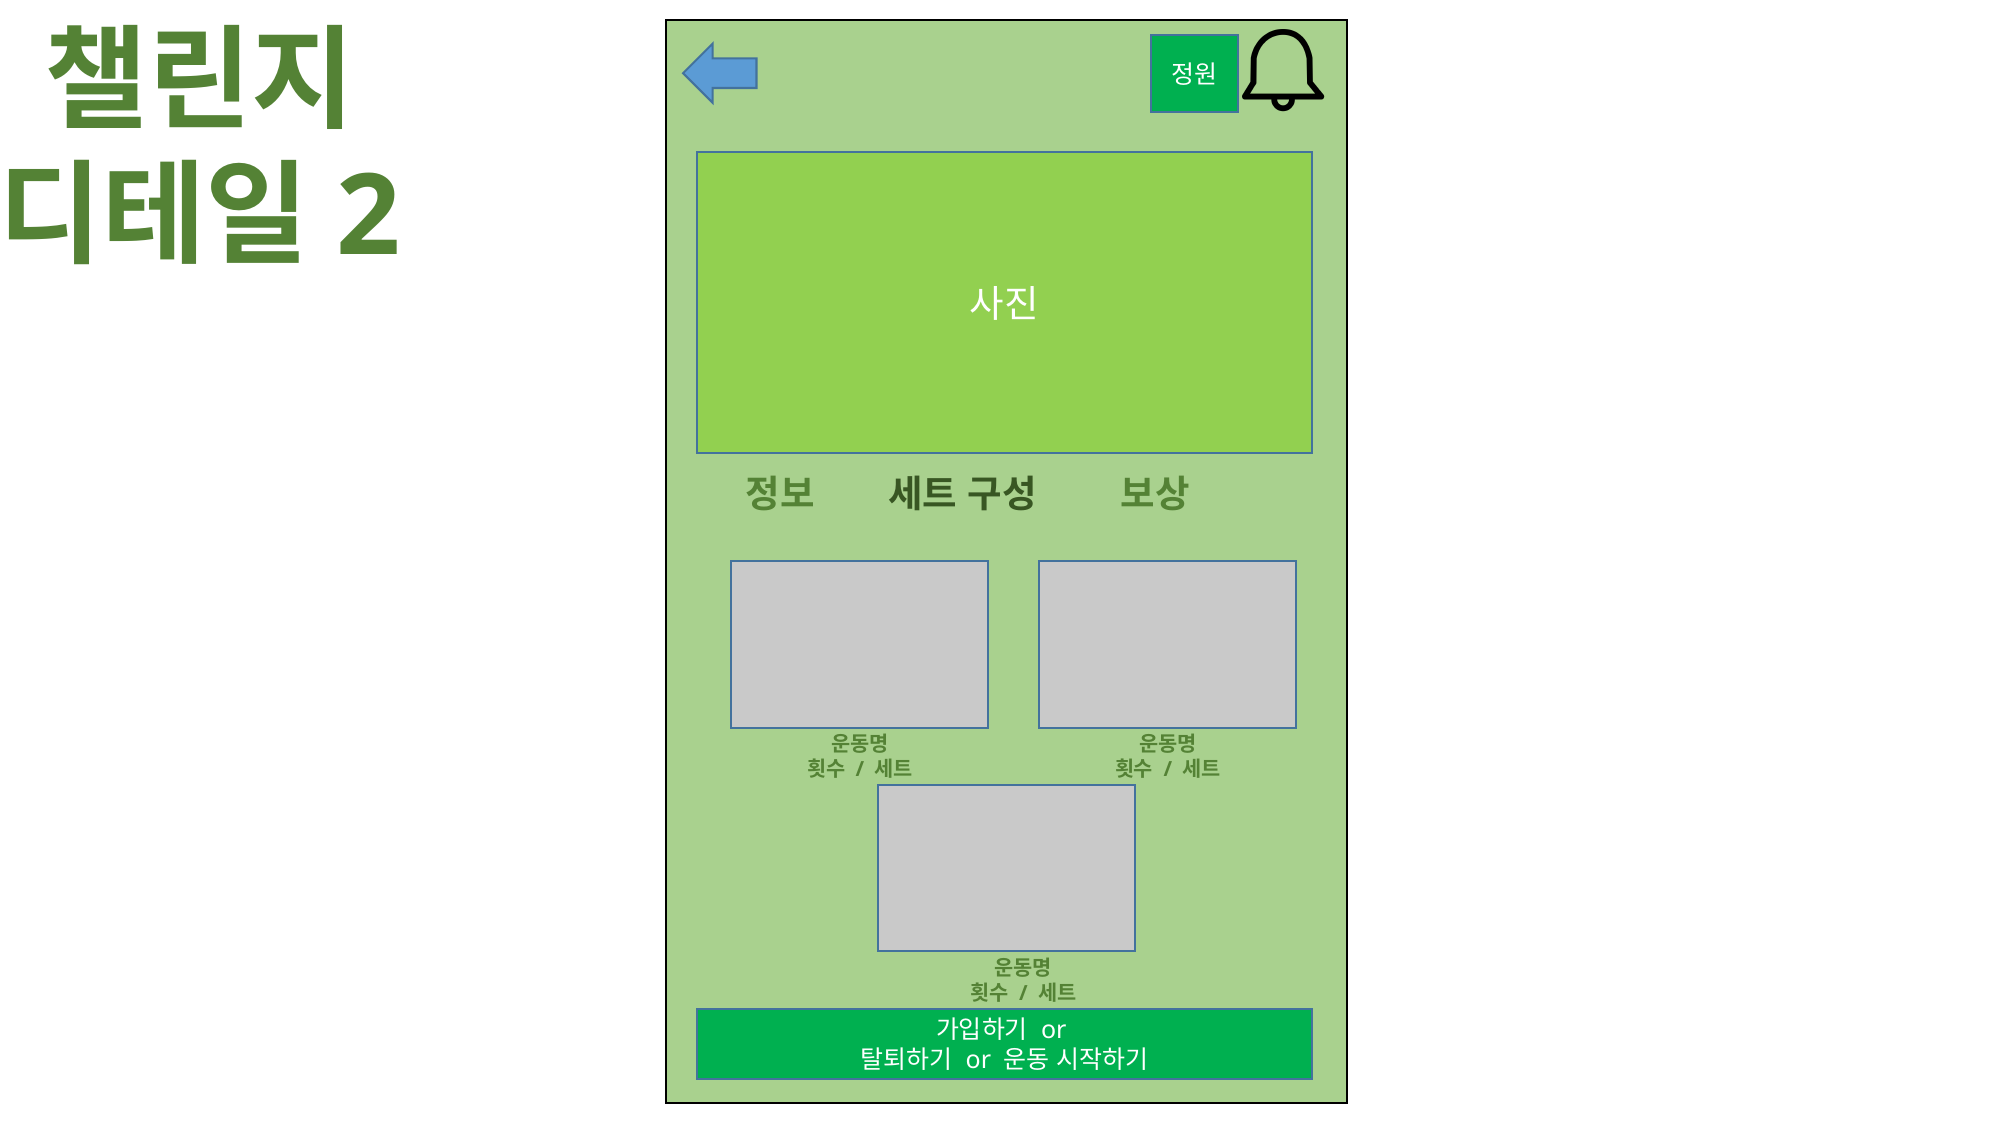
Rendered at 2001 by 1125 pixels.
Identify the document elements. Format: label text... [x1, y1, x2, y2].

picture [1236, 23, 1330, 117]
text_box 운동명 횟수 / 세트 [774, 723, 946, 789]
text_box [665, 19, 1348, 1104]
text_box 챌린지 디테일2 [0, 0, 437, 285]
text_box 사진 [696, 151, 1313, 454]
text_box 정원 [1150, 34, 1236, 113]
text_box 운동명 횟수 / 세트 [1082, 723, 1254, 789]
text_box [877, 784, 1136, 952]
text_box [1038, 560, 1297, 729]
text_box 운동명 횟수 / 세트 [937, 947, 1109, 1012]
text_box [730, 560, 989, 729]
text_box [681, 41, 758, 106]
text_box 가입하기 or 탈퇴하기 or 운동 시작하기 [696, 1008, 1313, 1080]
text_box 정보 세트 구성 보상 [731, 462, 1315, 522]
